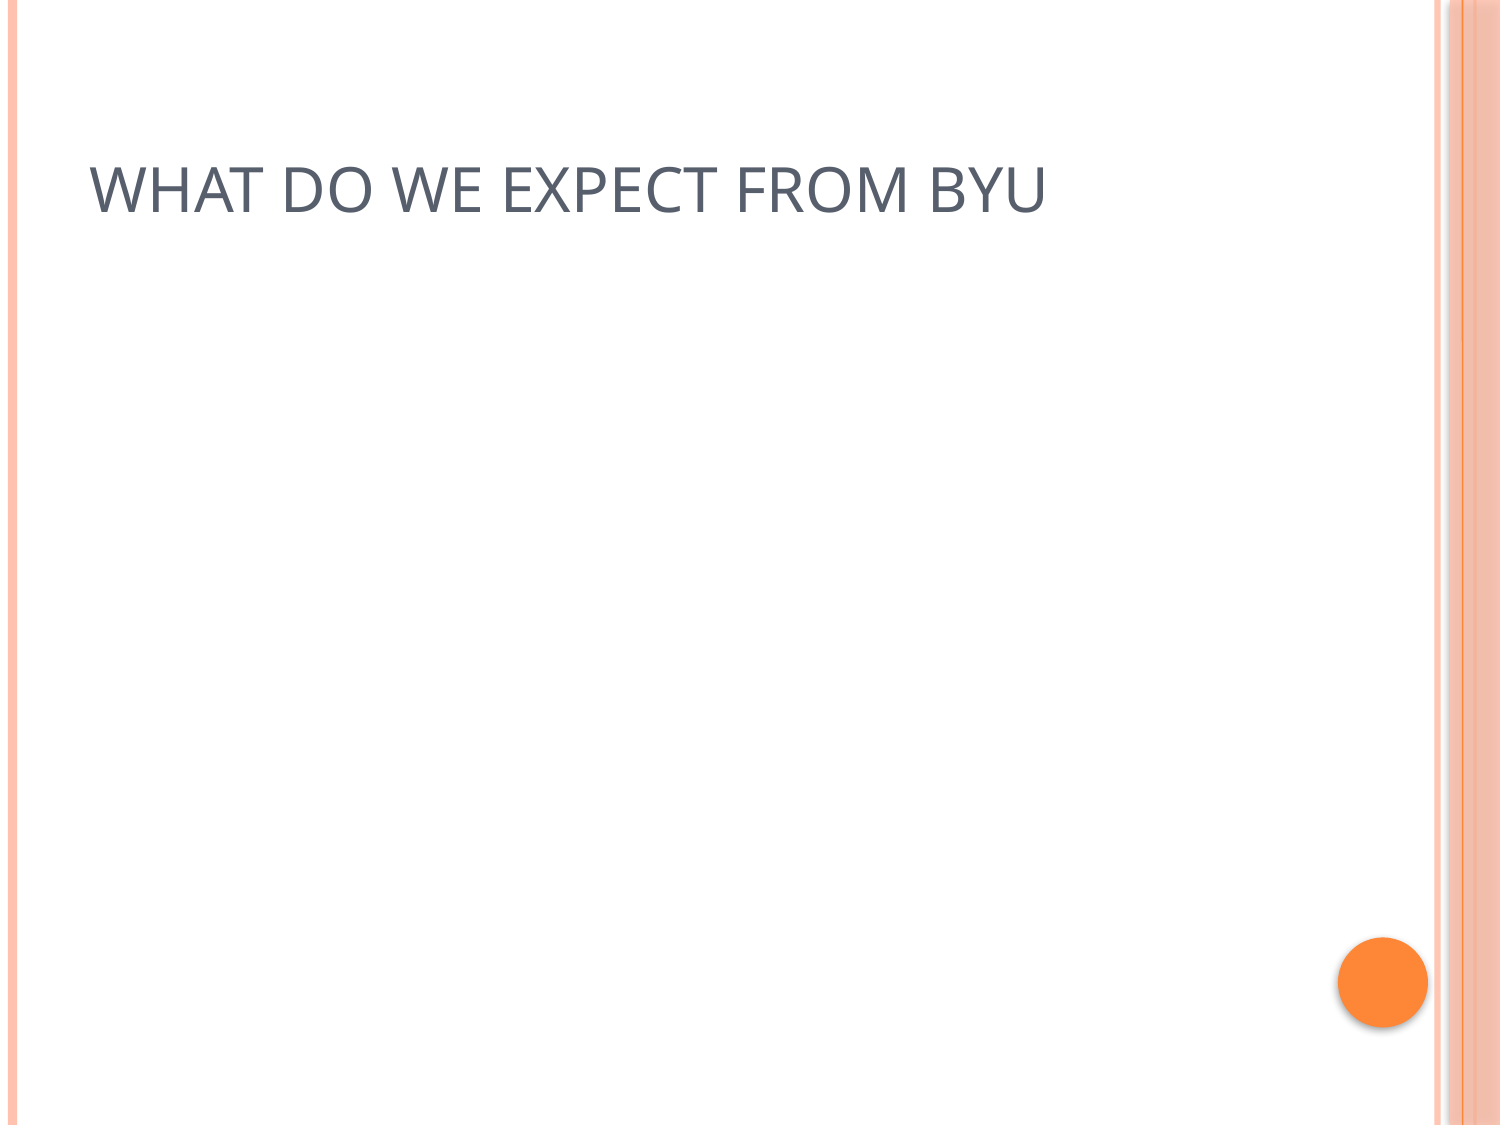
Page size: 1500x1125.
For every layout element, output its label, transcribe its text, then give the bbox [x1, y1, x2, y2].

title WHAT DO WE EXPECT FROM BYU [75, 45, 1300, 233]
